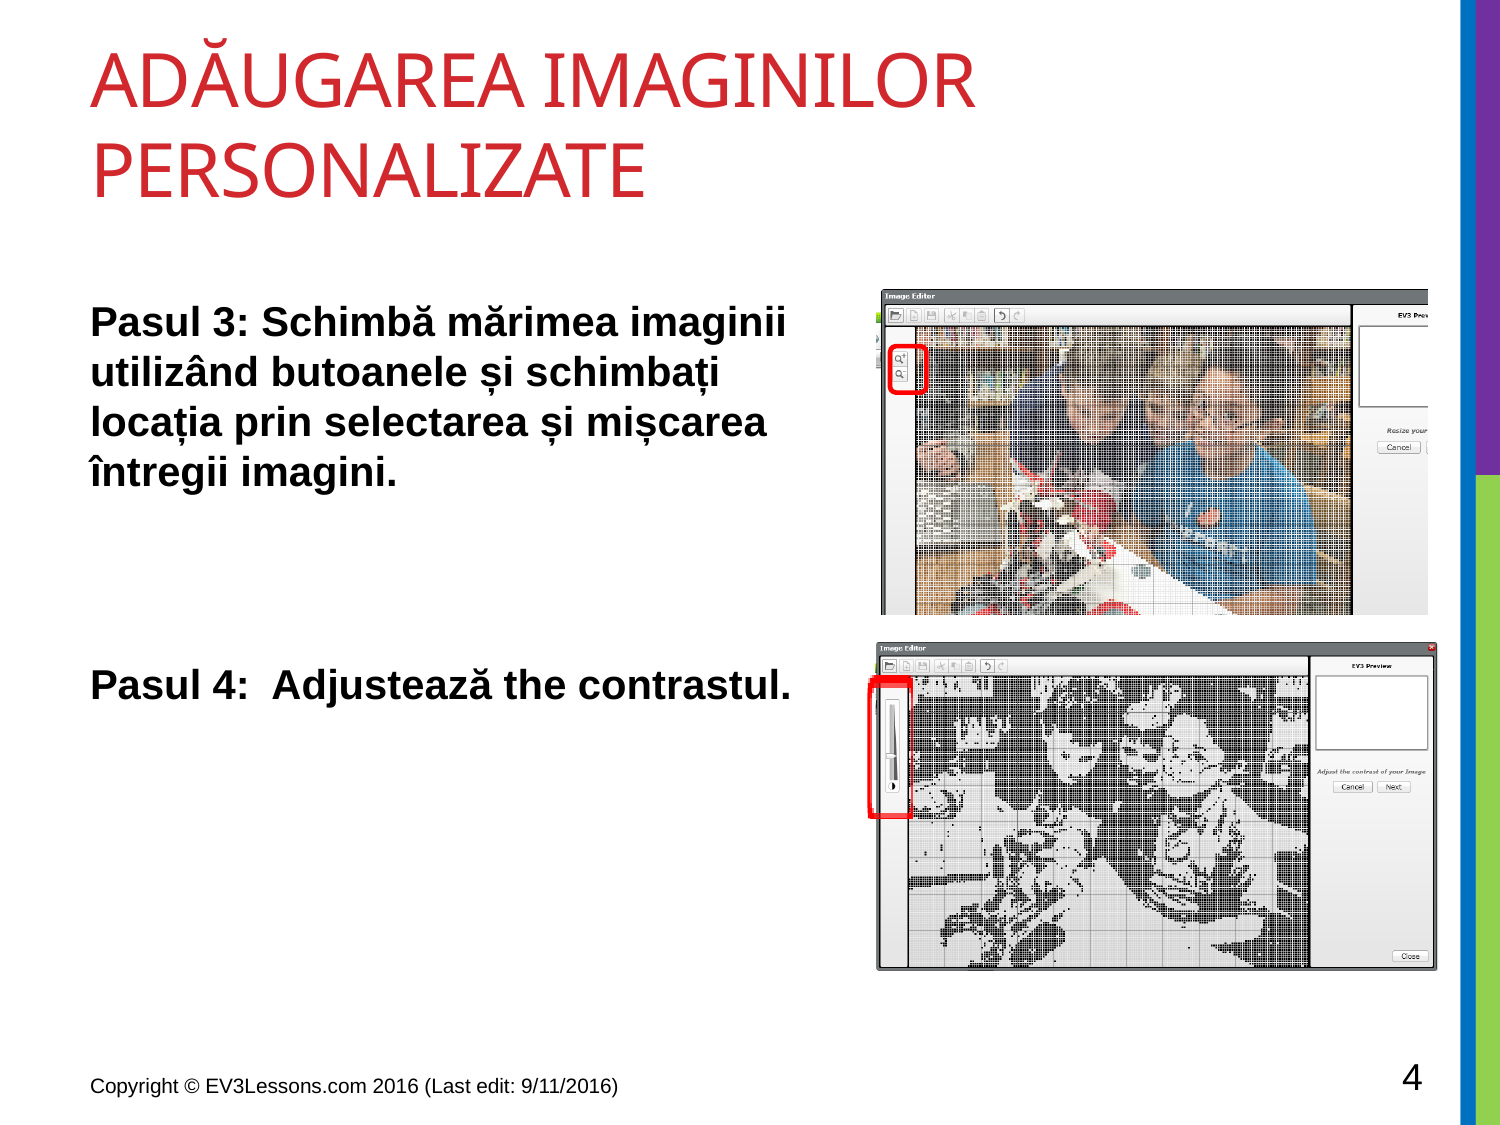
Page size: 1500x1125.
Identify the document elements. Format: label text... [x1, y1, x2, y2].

title Adăugarea imaginilor personalizate [75, 25, 1428, 250]
picture [875, 286, 1429, 615]
list Pasul 3: Schimbă mărimea imaginii utilizând butoanele și schimbați locația prin selectarea și mișcarea întregii imagini. Pasul 4: Adjustează the contrastul. [75, 287, 848, 1005]
footer Copyright © EV3Lessons.com 2016 (Last edit: 9/11/2016) [75, 1065, 638, 1112]
picture [866, 640, 1440, 972]
slide_number 4 [1387, 1045, 1491, 1106]
